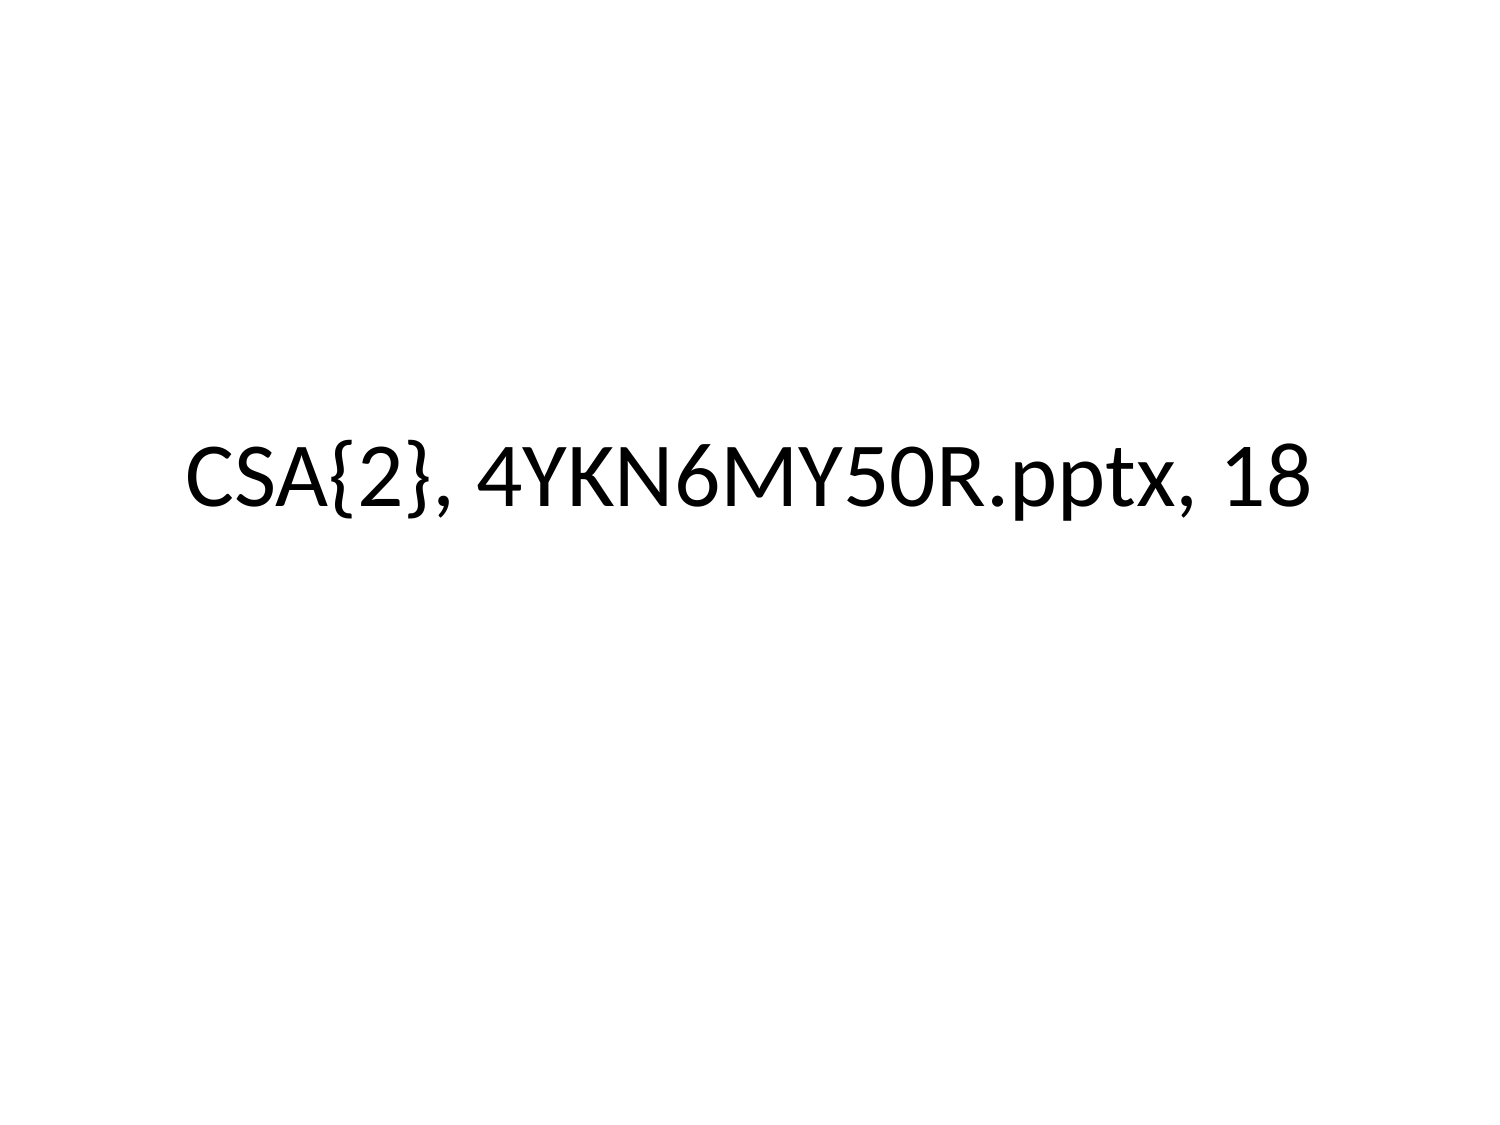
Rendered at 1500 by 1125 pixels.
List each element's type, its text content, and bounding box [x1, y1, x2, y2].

title CSA{2}, 4YKN6MY50R.pptx, 18 [112, 349, 1388, 591]
